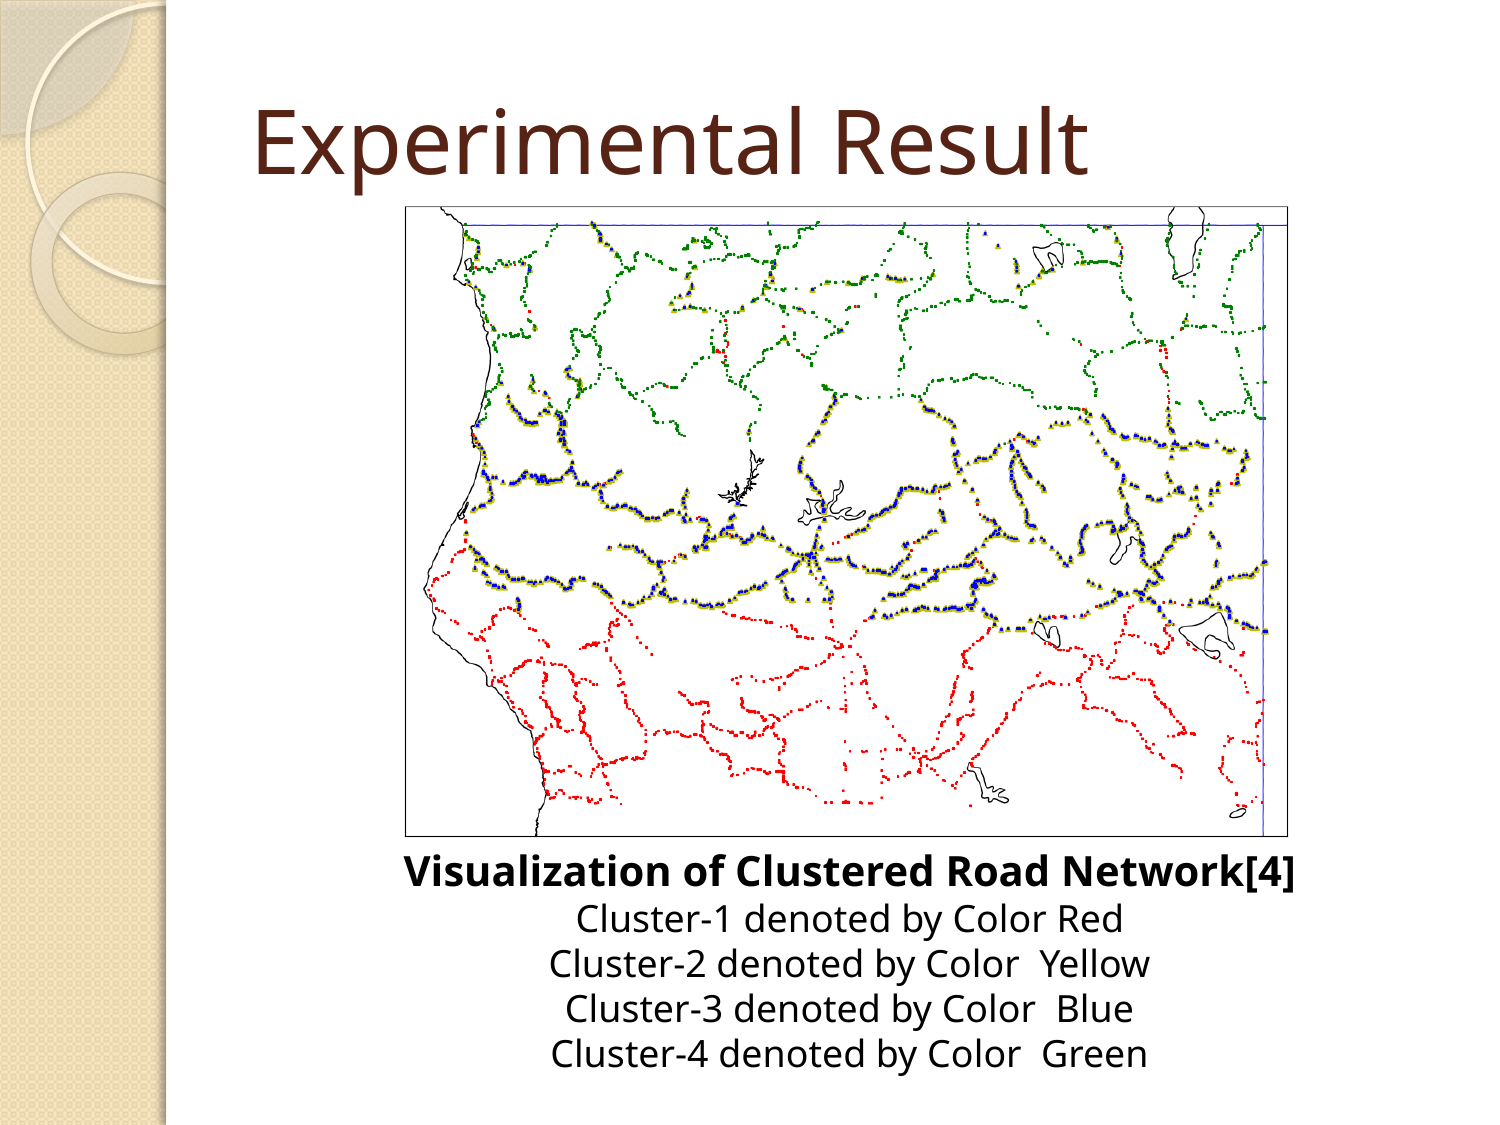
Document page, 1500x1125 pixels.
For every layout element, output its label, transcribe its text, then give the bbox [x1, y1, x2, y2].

text_box Visualization of Clustered Road Network[4] Cluster-1 denoted by Color Red Cluster-2 denoted by Color Yellow Cluster-3 denoted by Color Blue Cluster-4 denoted by Color Green [237, 849, 1463, 1083]
title Experimental Result [235, 45, 1466, 199]
picture [174, 199, 1463, 841]
